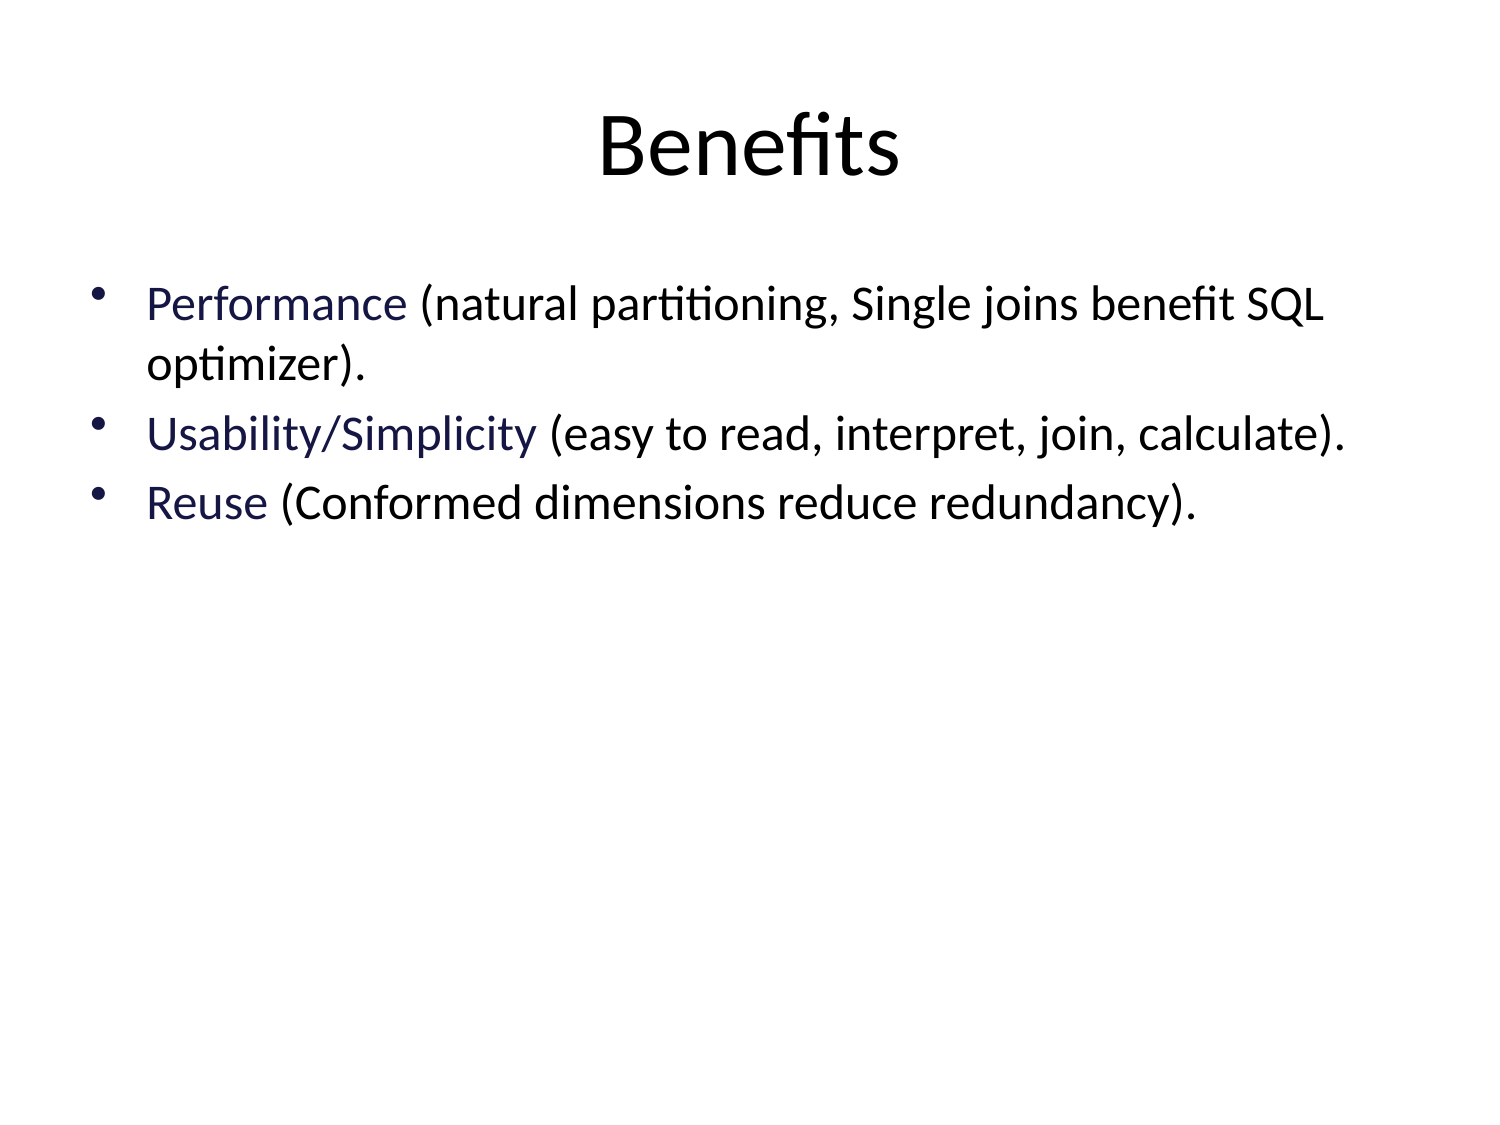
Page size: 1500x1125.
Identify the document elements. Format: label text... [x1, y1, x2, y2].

title Benefits [75, 45, 1425, 233]
list Performance (natural partitioning, Single joins benefit SQL optimizer). Usability/Simplicity (easy to read, interpret, join, calculate). Reuse (Conformed dimensions reduce redundancy). [75, 262, 1425, 1005]
